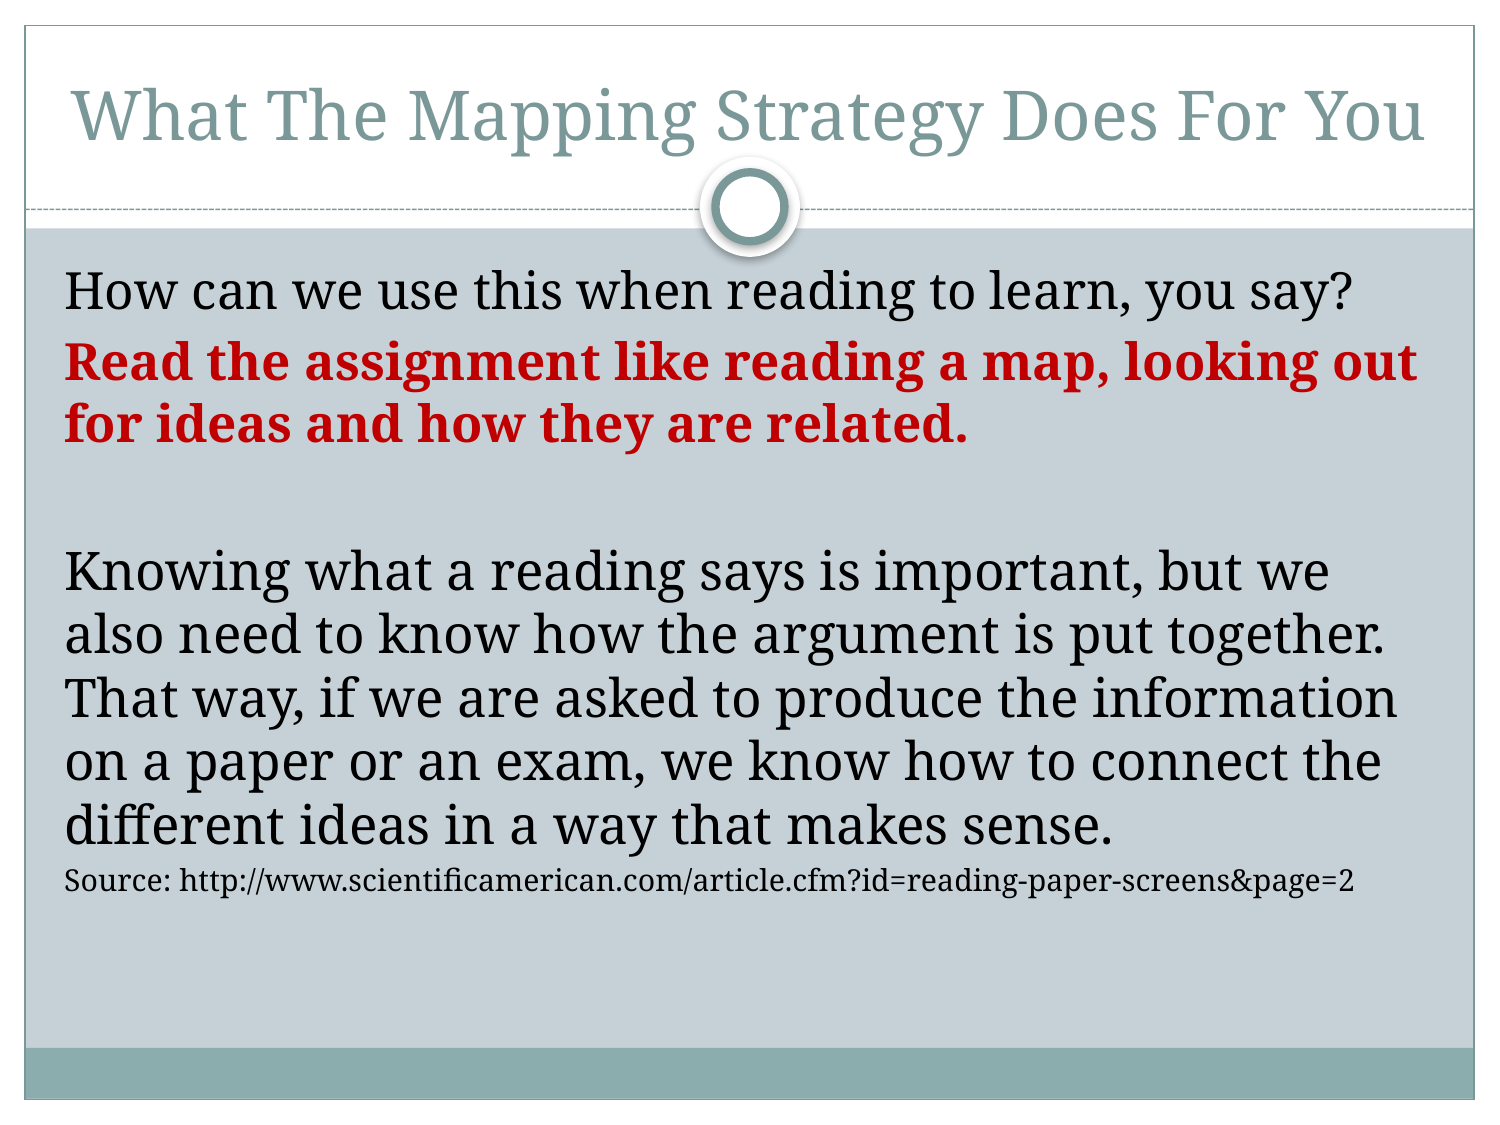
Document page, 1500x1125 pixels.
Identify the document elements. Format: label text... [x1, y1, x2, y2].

title What The Mapping Strategy Does For You [49, 37, 1450, 162]
list How can we use this when reading to learn, you say? Read the assignment like reading a map, looking out for ideas and how they are related. Knowing what a reading says is important, but we also need to know how the argument is put together. That way, if we are asked to produce the information on a paper or an exam, we know how to connect the different ideas in a way that makes sense. Source: http://www.scientificamerican.com/article.cfm?id=reading-paper-screens&page=2 [49, 250, 1445, 1001]
